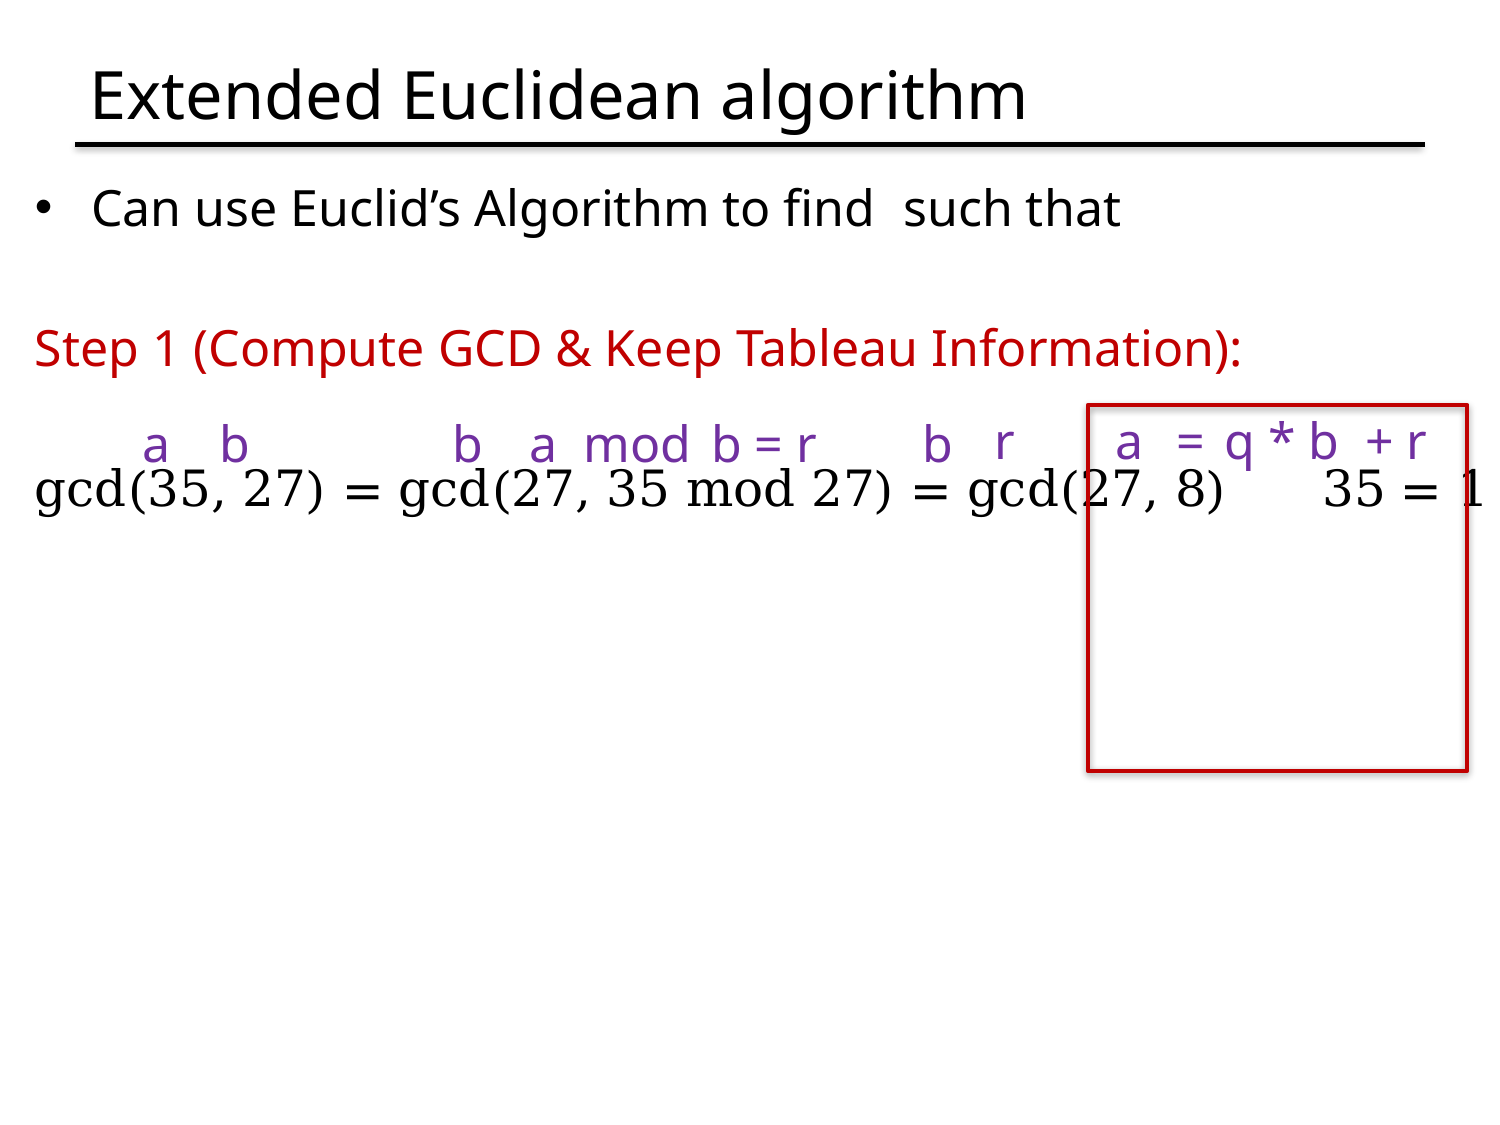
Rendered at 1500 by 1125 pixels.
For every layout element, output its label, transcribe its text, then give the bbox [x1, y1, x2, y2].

text_box a [127, 404, 204, 480]
text_box [1086, 403, 1469, 773]
text_box b [204, 404, 360, 480]
text_box b [907, 404, 1063, 480]
text_box r [979, 402, 1086, 477]
text_box b [437, 404, 514, 480]
title Extended Euclidean algorithm [75, 45, 1425, 145]
text_box a = q * b + r [1469, 402, 1479, 477]
text_box a mod b = r [514, 404, 893, 480]
